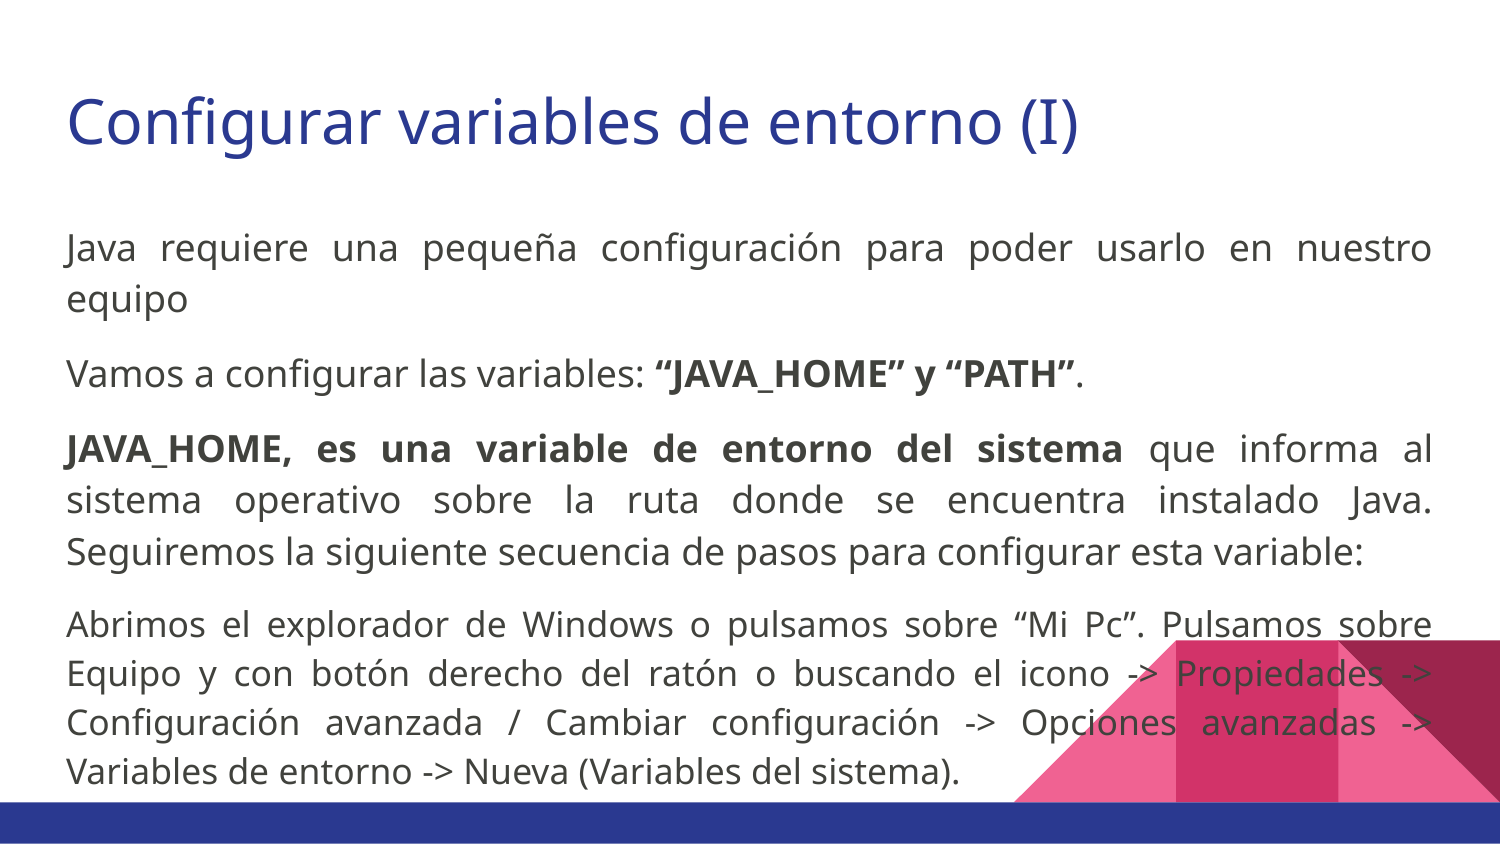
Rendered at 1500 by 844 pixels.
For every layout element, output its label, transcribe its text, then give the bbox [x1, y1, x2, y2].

title Configurar variables de entorno (I) [51, 67, 1449, 167]
list Java requiere una pequeña configuración para poder usarlo en nuestro equipo Vamos a configurar las variables: “JAVA_HOME” y “PATH”. JAVA_HOME, es una variable de entorno del sistema que informa al sistema operativo sobre la ruta donde se encuentra instalado Java. Seguiremos la siguiente secuencia de pasos para configurar esta variable: Abrimos el explorador de Windows o pulsamos sobre “Mi Pc”. Pulsamos sobre Equipo y con botón derecho del ratón o buscando el icono -> Propiedades -> Configuración avanzada / Cambiar configuración -> Opciones avanzadas -> Variables de entorno -> Nueva (Variables del sistema). [51, 201, 1449, 750]
